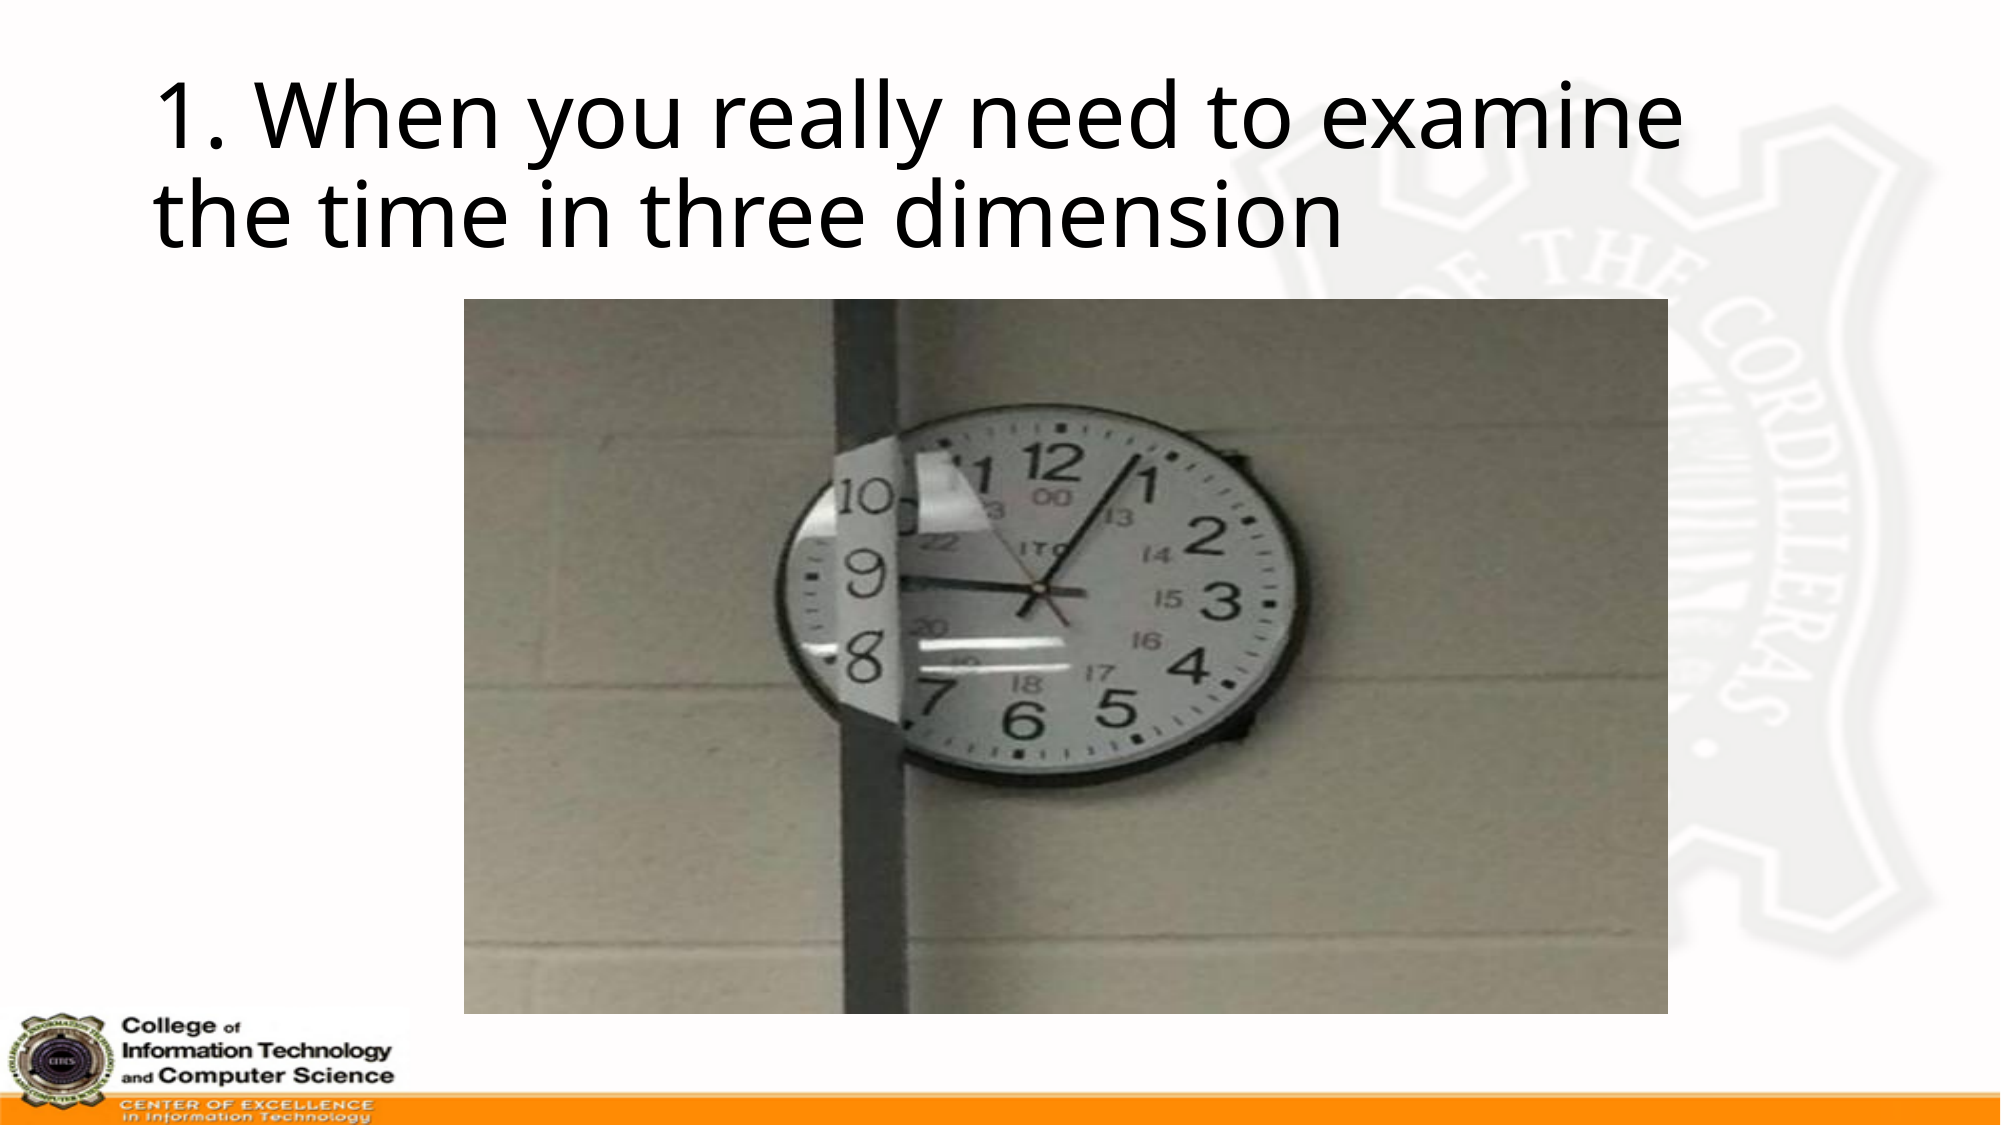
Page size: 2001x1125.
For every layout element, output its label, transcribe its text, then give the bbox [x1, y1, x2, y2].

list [464, 299, 1668, 1014]
picture [0, 0, 2001, 1125]
title 1. When you really need to examine the time in three dimension [137, 59, 1863, 278]
